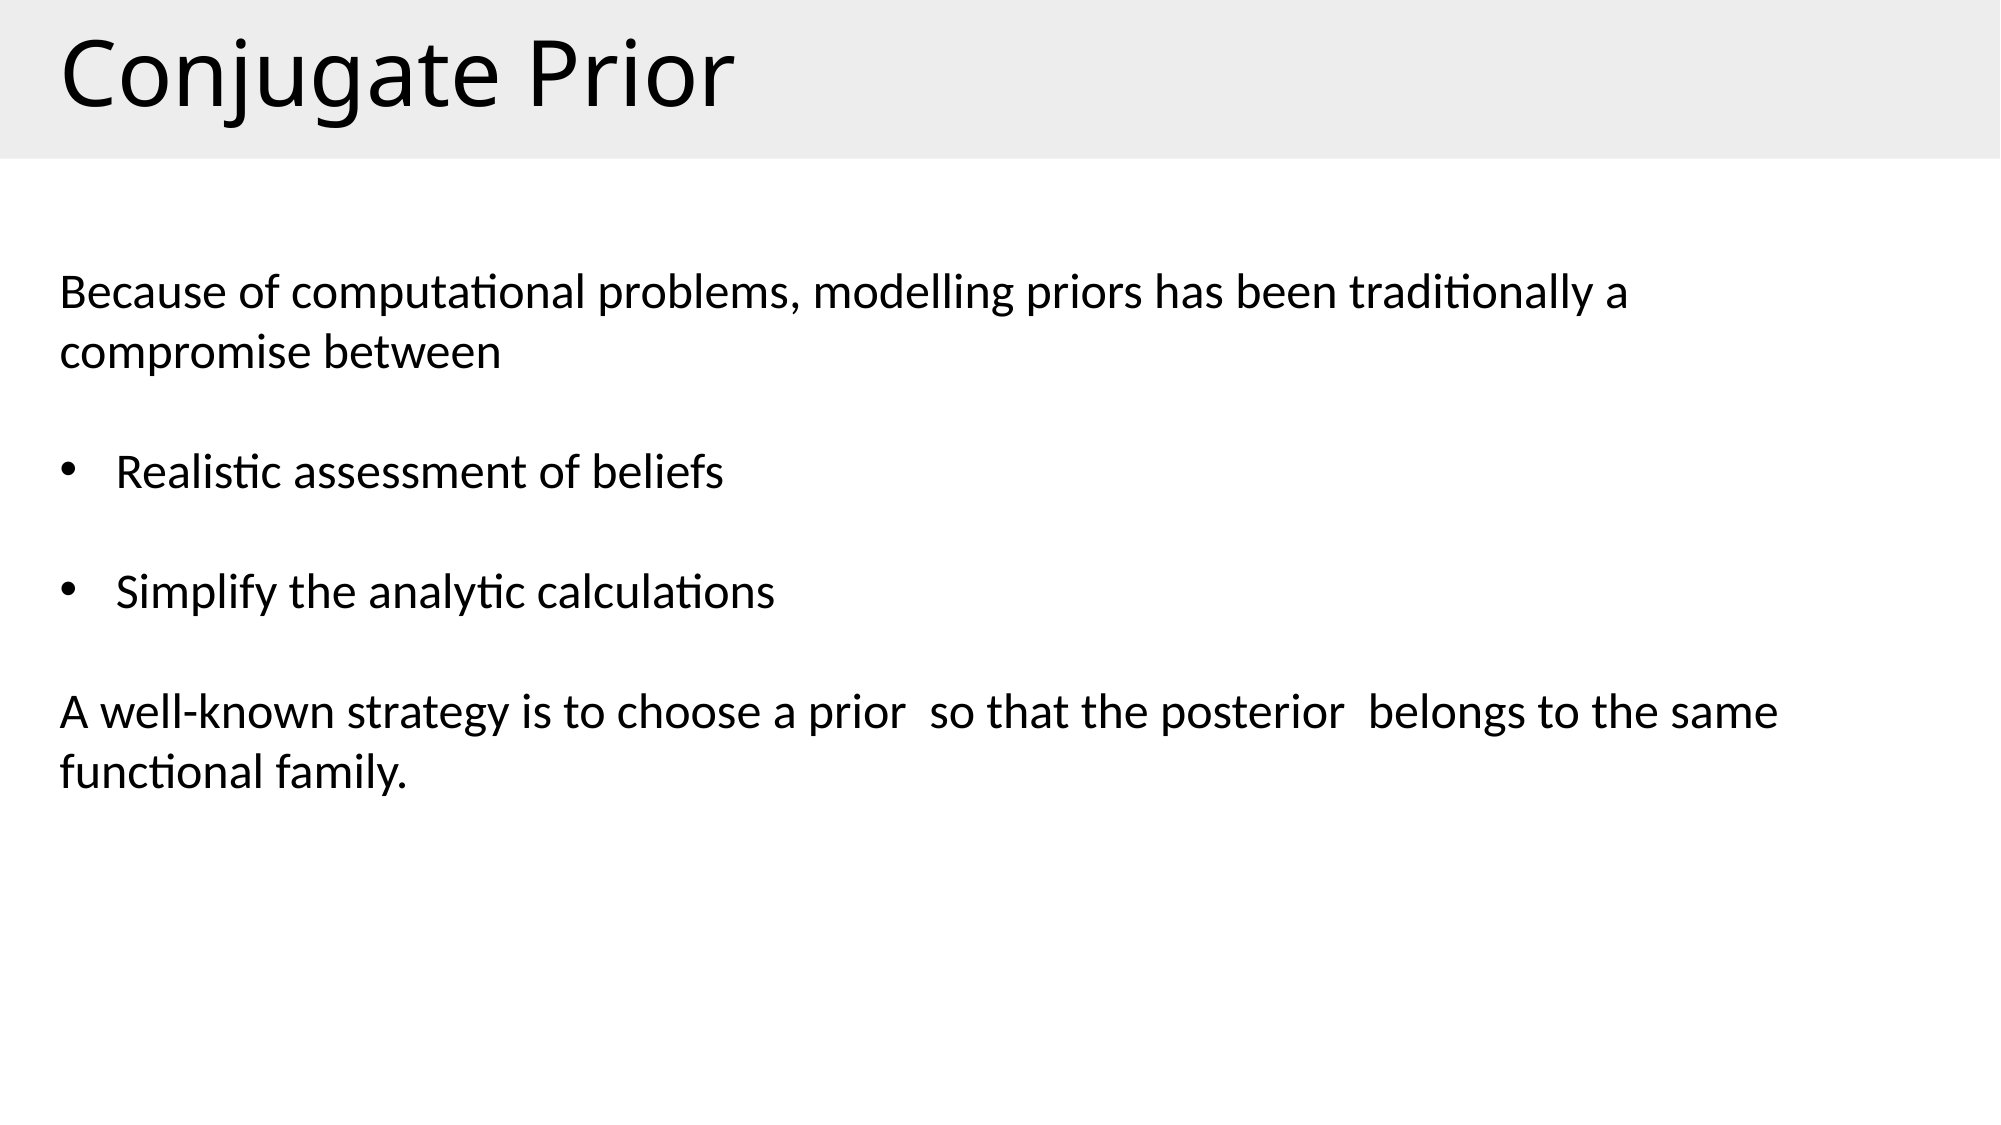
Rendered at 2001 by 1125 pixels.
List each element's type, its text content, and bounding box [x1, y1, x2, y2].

text_box Conjugate Prior [44, 20, 1770, 138]
text_box [0, 0, 2000, 160]
